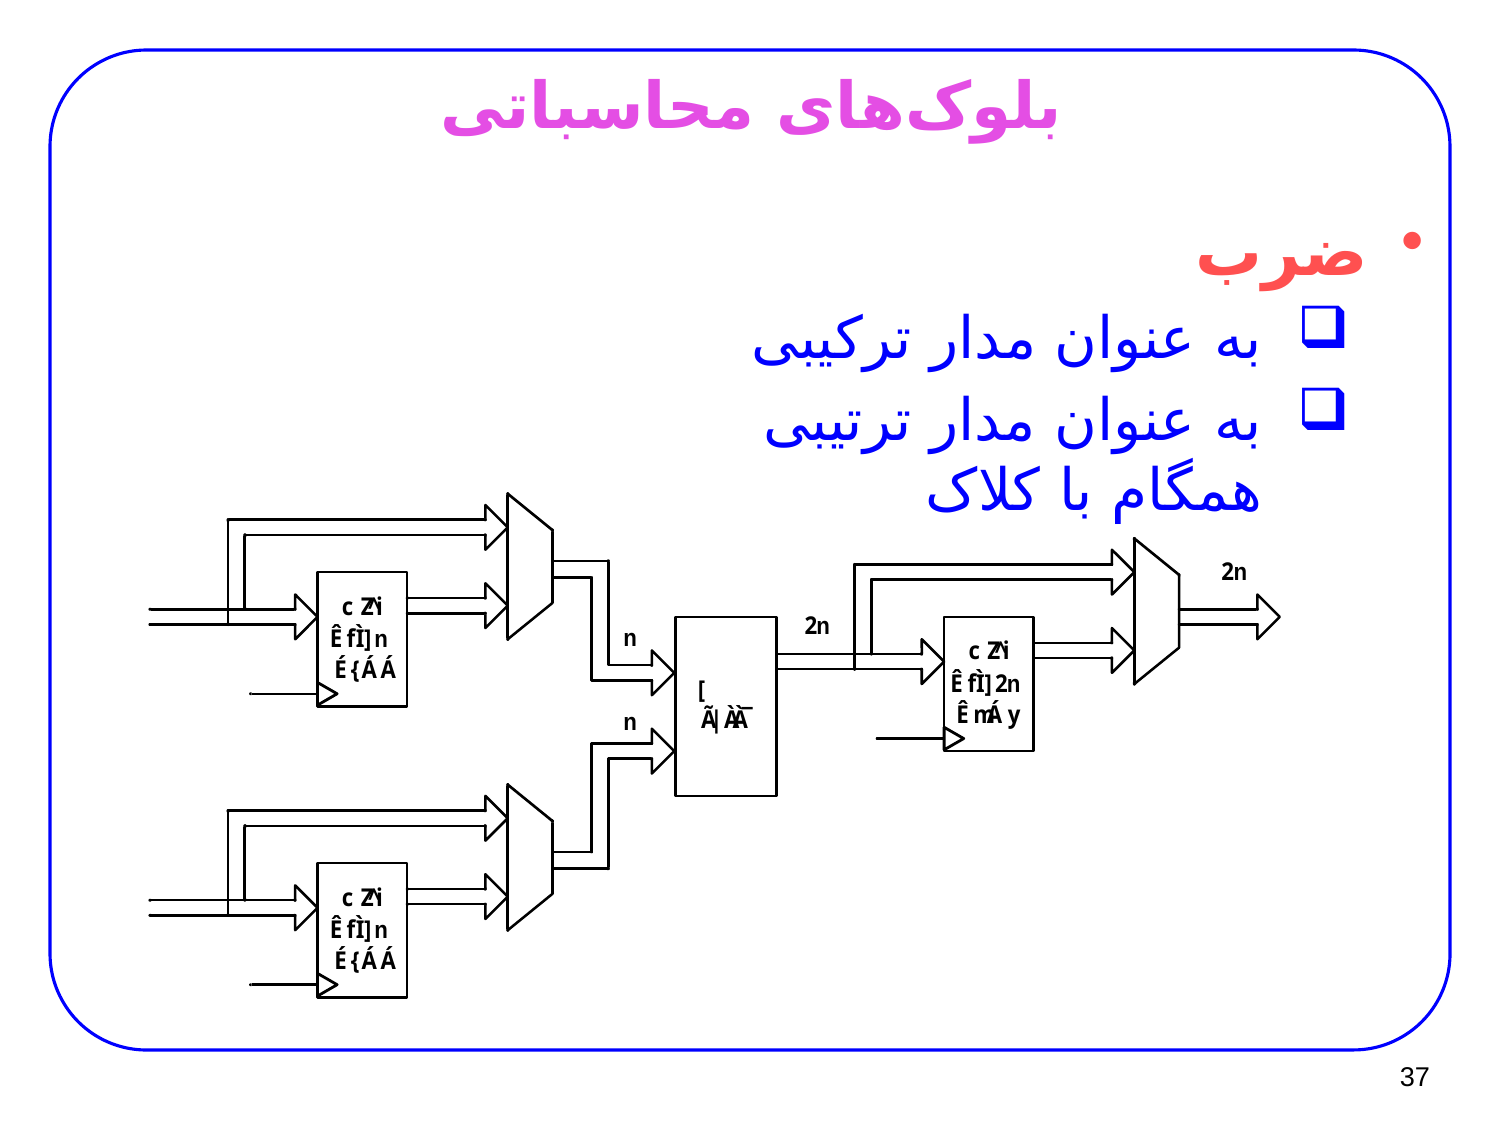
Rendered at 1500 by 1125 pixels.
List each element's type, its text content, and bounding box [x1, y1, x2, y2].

title بلوک‌های محاسباتی [113, 66, 1389, 140]
list ضرب به عنوان مدار ترکیبی به عنوان مدار ترتیبی همگام با کلاک [609, 200, 1442, 364]
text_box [147, 491, 1282, 1000]
slide_number 37 [1351, 1047, 1444, 1104]
